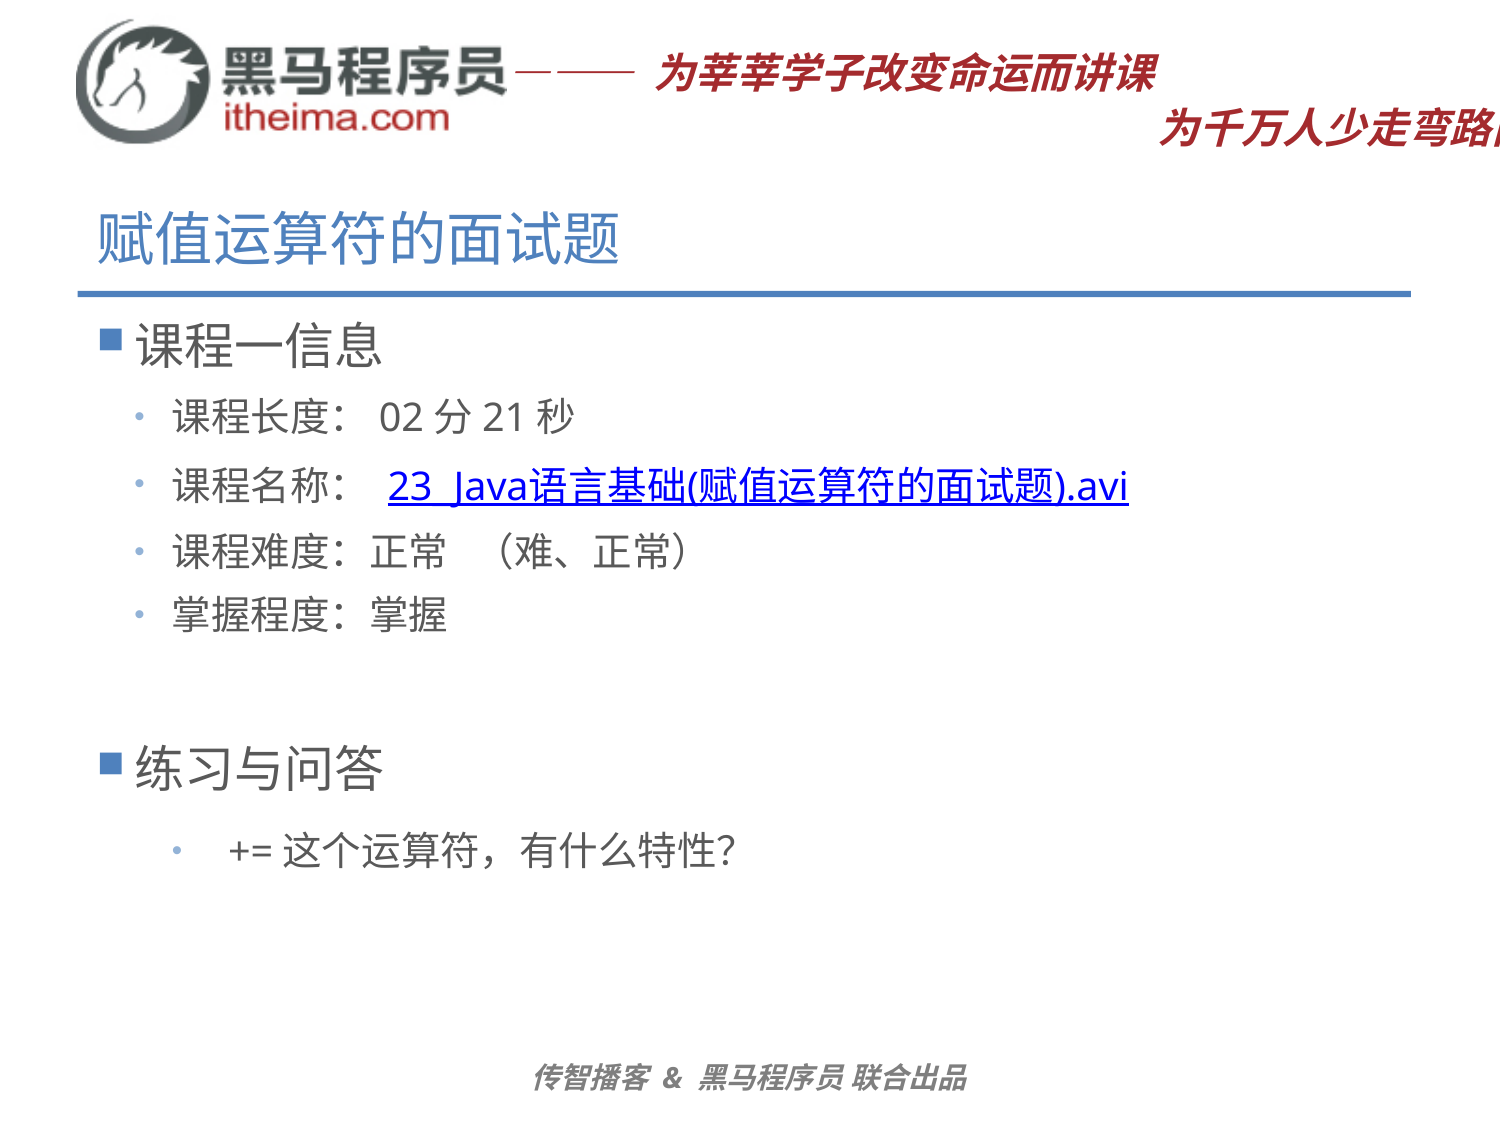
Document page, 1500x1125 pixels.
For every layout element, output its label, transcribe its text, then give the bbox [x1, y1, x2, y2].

picture [76, 0, 507, 161]
title 赋值运算符的面试题 [81, 162, 1416, 280]
list 课程一信息 课程长度：02分21秒 课程名称： 23_Java语言基础(赋值运算符的面试题).avi 课程难度：正常 （难、正常） 掌握程度：掌握 练习与问答 +=这个运算符，有什么特性？ [81, 313, 1416, 996]
